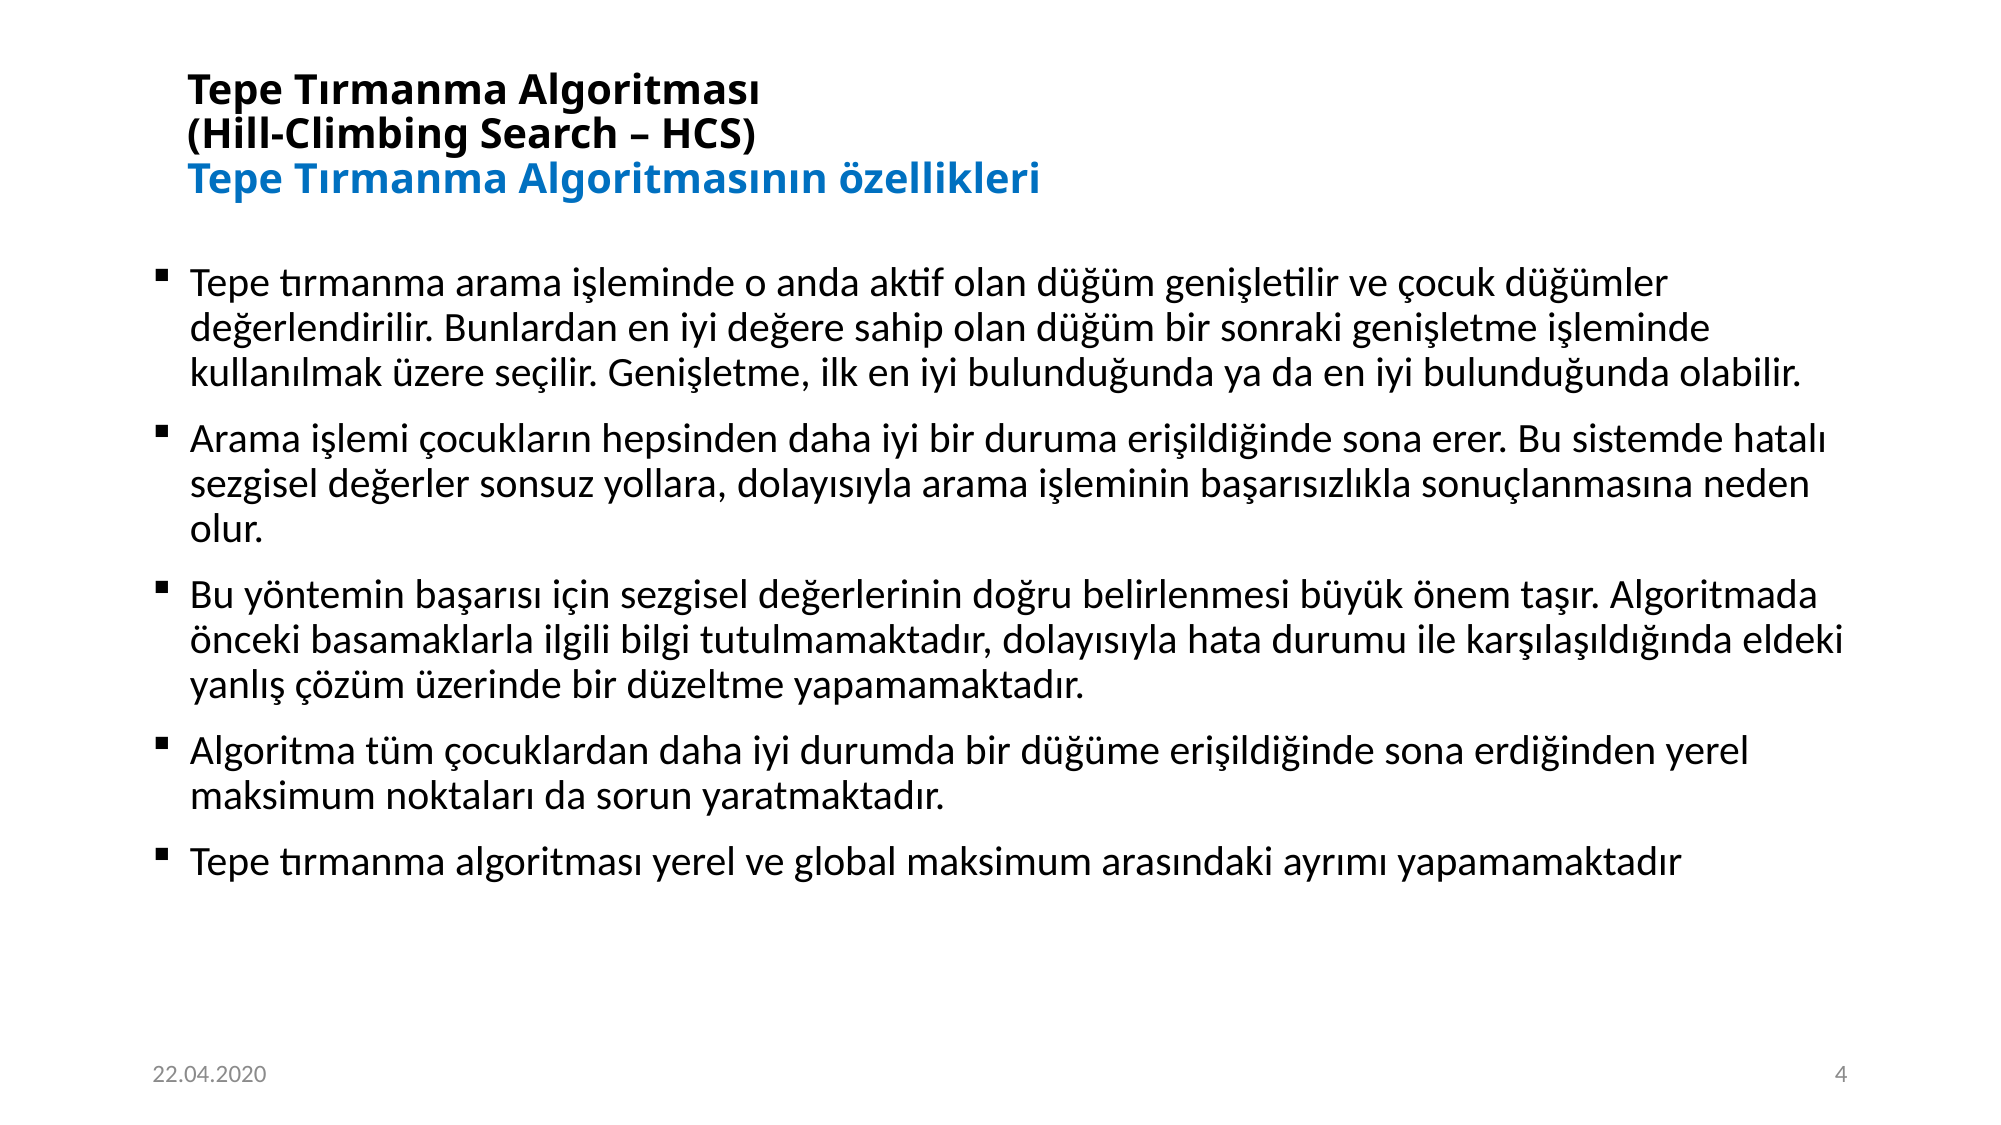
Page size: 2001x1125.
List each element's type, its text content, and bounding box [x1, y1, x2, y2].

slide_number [137, 1042, 588, 1103]
list Tepe tırmanma arama işleminde o anda aktif olan düğüm genişletilir ve çocuk düğümler değerlendirilir. Bunlardan en iyi değere sahip olan düğüm bir sonraki genişletme işleminde kullanılmak üzere seçilir. Genişletme, ilk en iyi bulunduğunda ya da en iyi bulunduğunda olabilir. Arama işlemi çocukların hepsinden daha iyi bir duruma erişildiğinde sona erer. Bu sistemde hatalı sezgisel değerler sonsuz yollara, dolayısıyla arama işleminin başarısızlıkla sonuçlanmasına neden olur. Bu yöntemin başarısı için sezgisel değerlerinin doğru belirlenmesi büyük önem taşır. Algoritmada önceki basamaklarla ilgili bilgi tutulmamaktadır, dolayısıyla hata durumu ile karşılaşıldığında eldeki yanlış çözüm üzerinde bir düzeltme yapamamaktadır. Algoritma tüm çocuklardan daha iyi durumda bir düğüme erişildiğinde sona erdiğinden yerel maksimum noktaları da sorun yaratmaktadır. Tepe tırmanma algoritması yerel ve global maksimum arasındaki ayrımı yapamamaktadır [137, 253, 1863, 1014]
title Tepe Tırmanma Algoritması (Hill-Climbing Search – HCS) Tepe Tırmanma Algoritmasının özellikleri [172, 59, 1082, 212]
slide_number 4 [1412, 1042, 1863, 1103]
